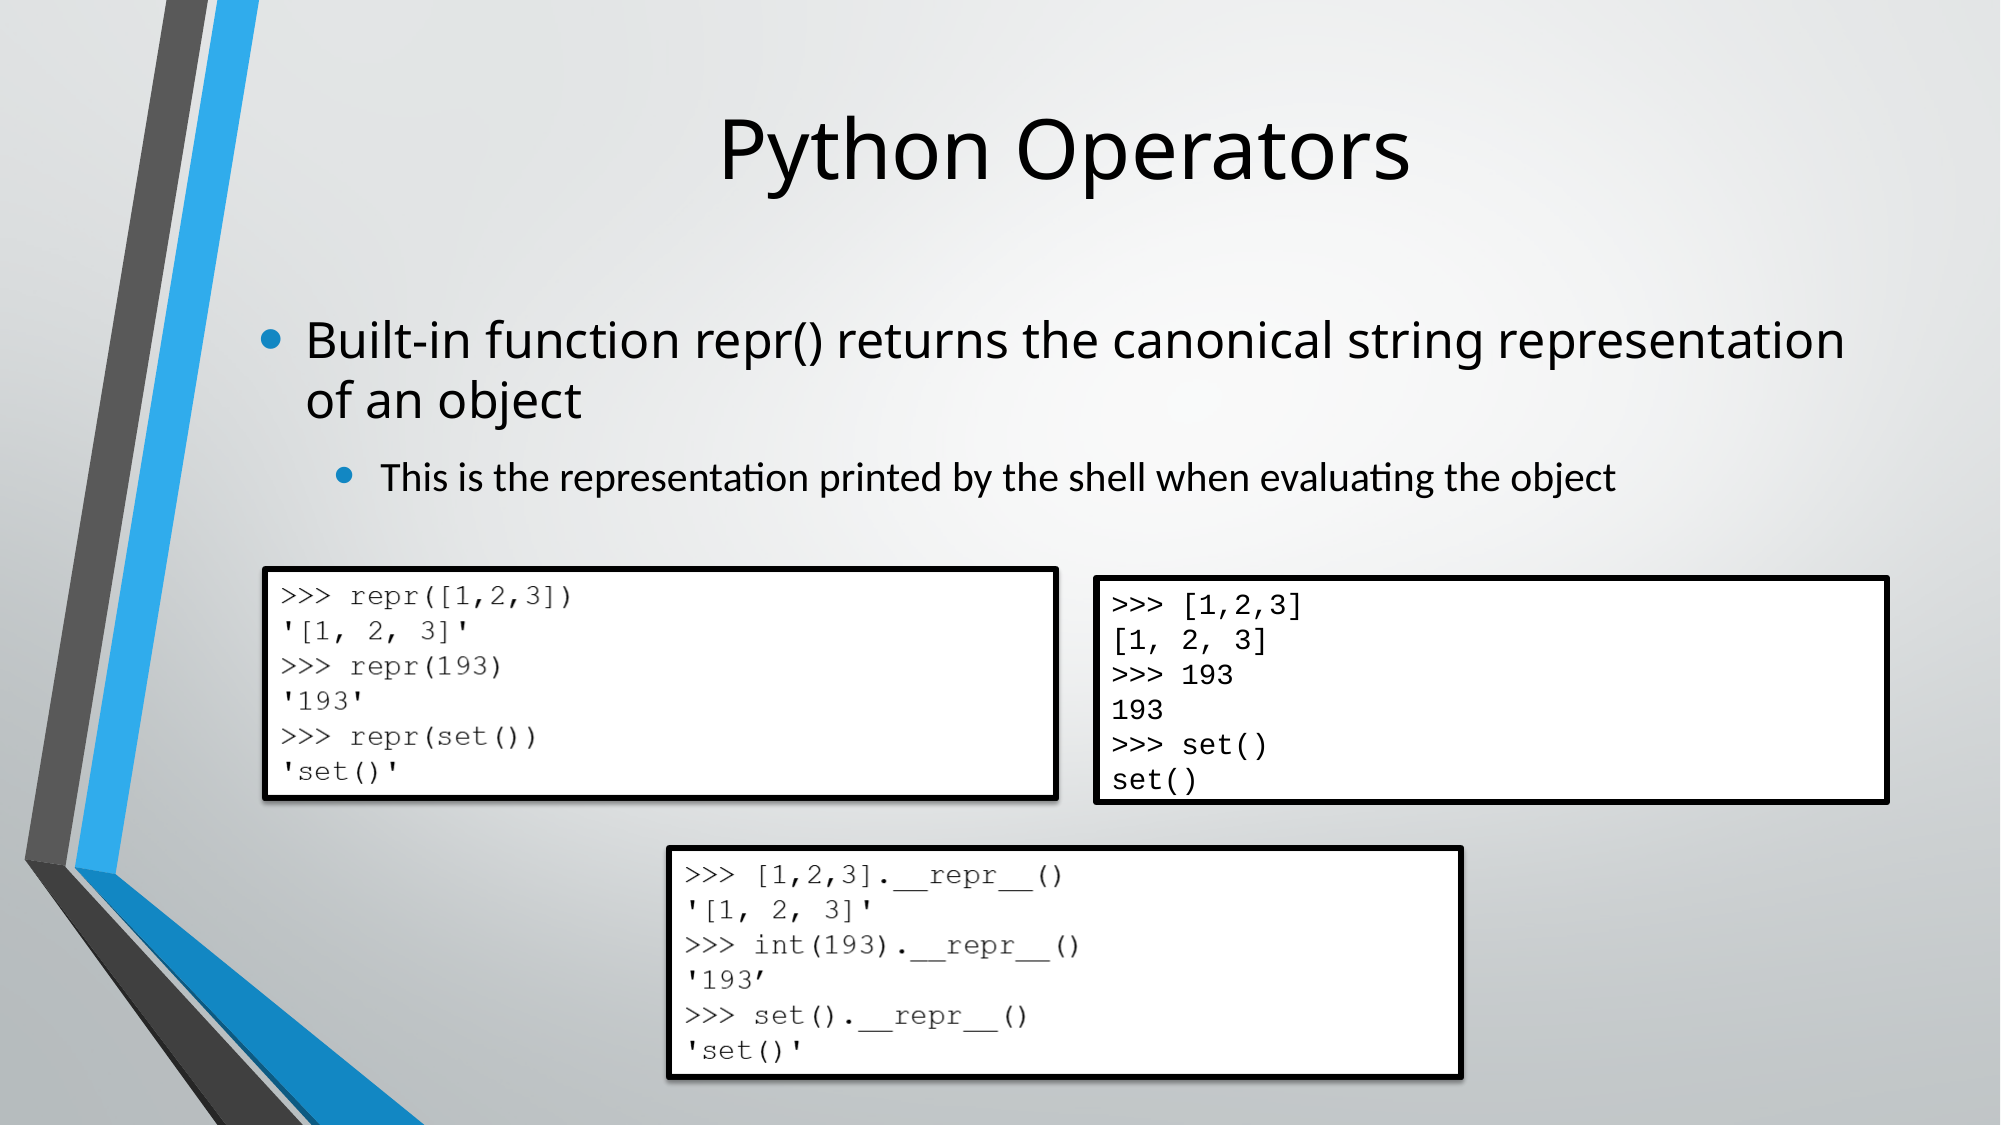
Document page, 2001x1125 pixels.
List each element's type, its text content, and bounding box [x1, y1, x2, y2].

picture [659, 840, 1471, 1097]
list Built-in function repr() returns the canonical string representation of an object This is the representation printed by the shell when evaluating the object [243, 254, 1887, 646]
picture [254, 562, 1066, 818]
title Python Operators [243, 12, 1887, 254]
text_box >>> [1,2,3] [1, 2, 3] >>> 193 193 >>> set() set() [1096, 577, 1888, 803]
